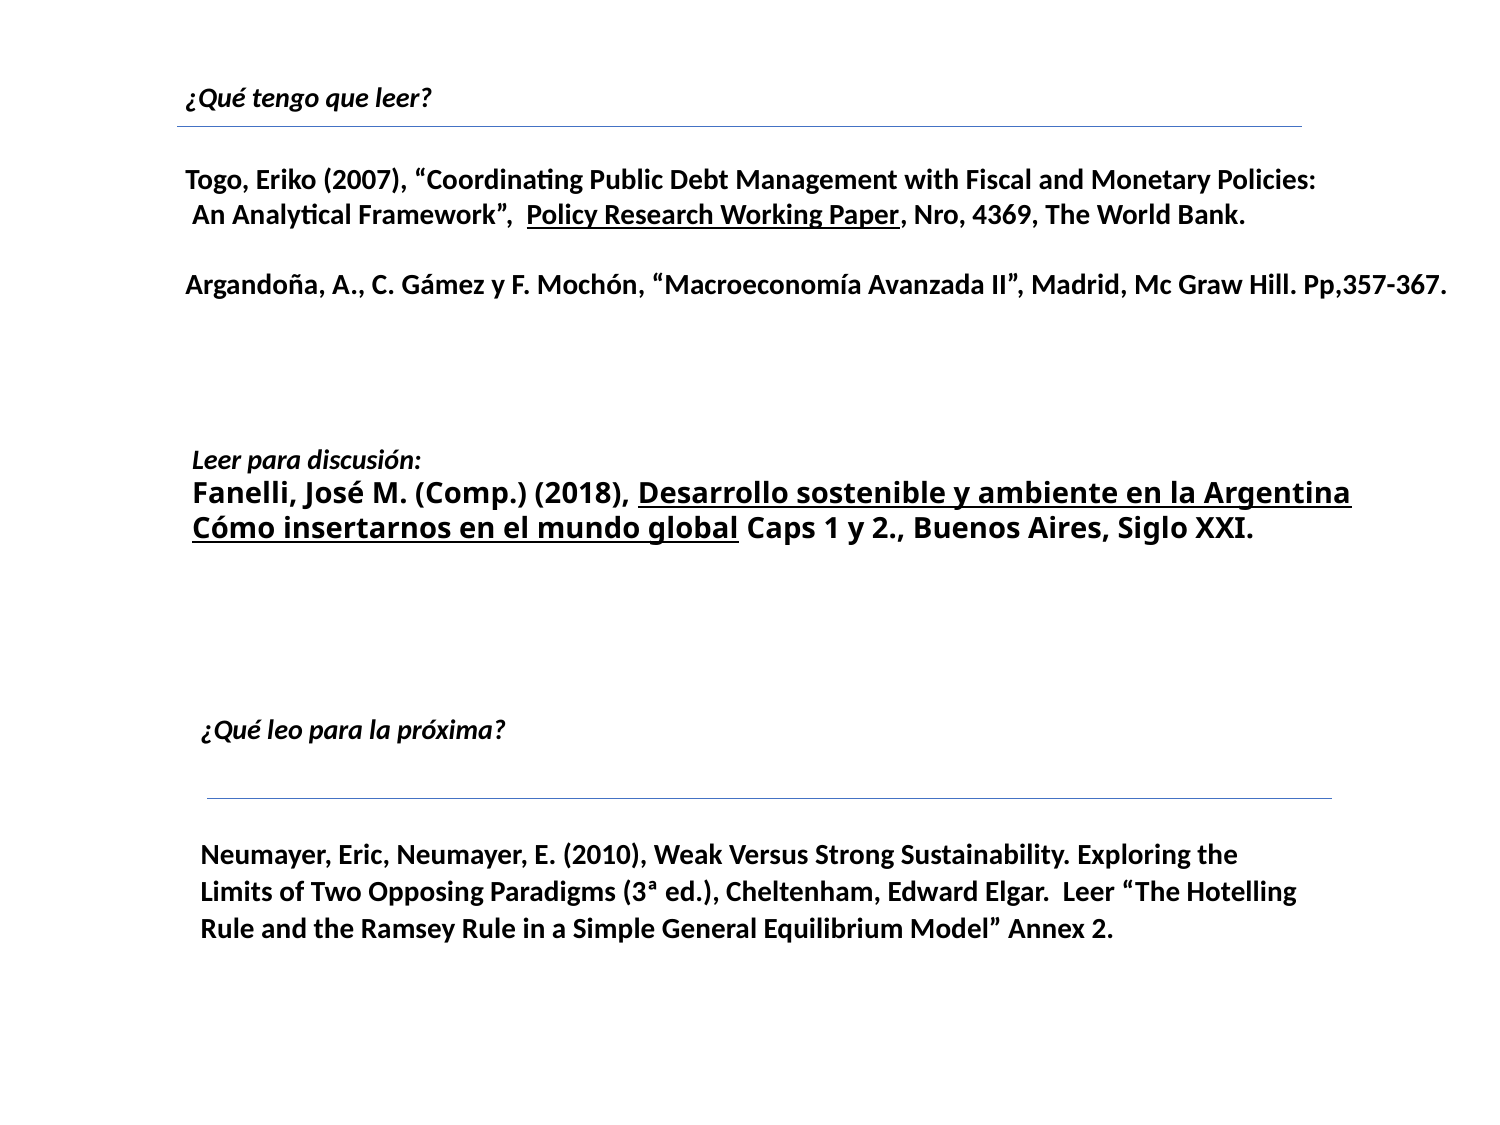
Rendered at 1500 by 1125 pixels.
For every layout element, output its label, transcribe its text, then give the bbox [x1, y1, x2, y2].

text_box Leer para discusión: Fanelli, José M. (Comp.) (2018), Desarrollo sostenible y ambiente en la Argentina Cómo insertarnos en el mundo global Caps 1 y 2., Buenos Aires, Siglo XXI. [177, 433, 1416, 588]
text_box ¿Qué tengo que leer? [170, 71, 614, 121]
text_box Neumayer, Eric, Neumayer, E. (2010), Weak Versus Strong Sustainability. Exploring the Limits of Two Opposing Paradigms (3ª ed.), Cheltenham, Edward Elgar. Leer “The Hotelling Rule and the Ramsey Rule in a Simple General Equilibrium Model” Annex 2. [185, 825, 1332, 953]
text_box Togo, Eriko (2007), “Coordinating Public Debt Management with Fiscal and Monetary Policies: An Analytical Framework”, Policy Research Working Paper, Nro, 4369, The World Bank. Argandoña, A., C. Gámez y F. Mochón, “Macroeconomía Avanzada II”, Madrid, Mc Graw Hill. Pp,357-367. [170, 153, 1500, 308]
text_box ¿Qué leo para la próxima? [185, 704, 629, 753]
